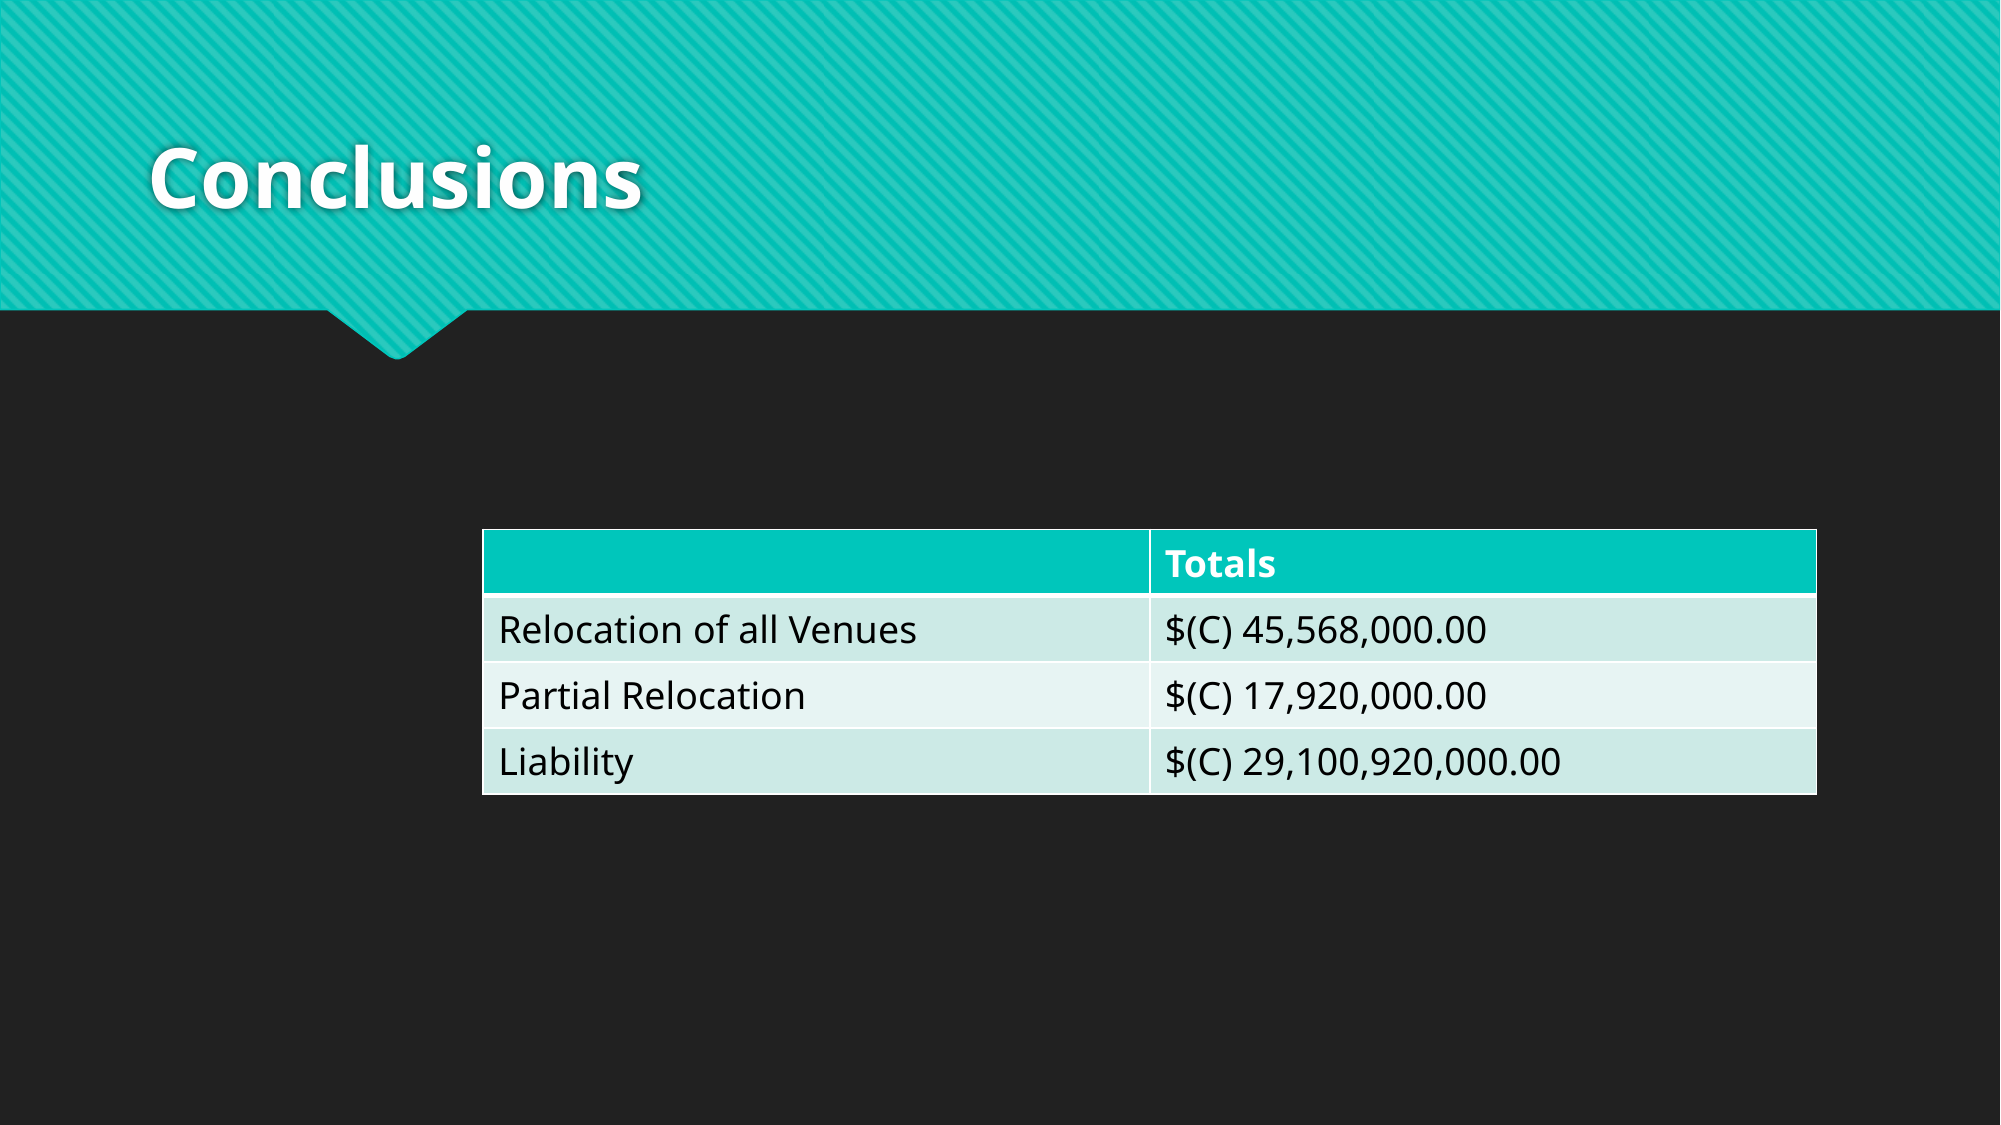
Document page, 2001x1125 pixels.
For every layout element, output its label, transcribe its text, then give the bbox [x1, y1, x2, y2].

table_cell Relocation of all Venues [484, 598, 1149, 661]
table_cell $(C) 17,920,000.00 [1151, 663, 1816, 727]
table_header Totals [1151, 530, 1816, 593]
table_cell $(C) 29,100,920,000.00 [1151, 729, 1816, 793]
title Conclusions [132, 73, 1868, 233]
table_cell $(C) 45,568,000.00 [1151, 598, 1816, 661]
table_cell Liability [484, 729, 1149, 793]
table_cell Partial Relocation [484, 663, 1149, 727]
table_header [484, 530, 1149, 593]
